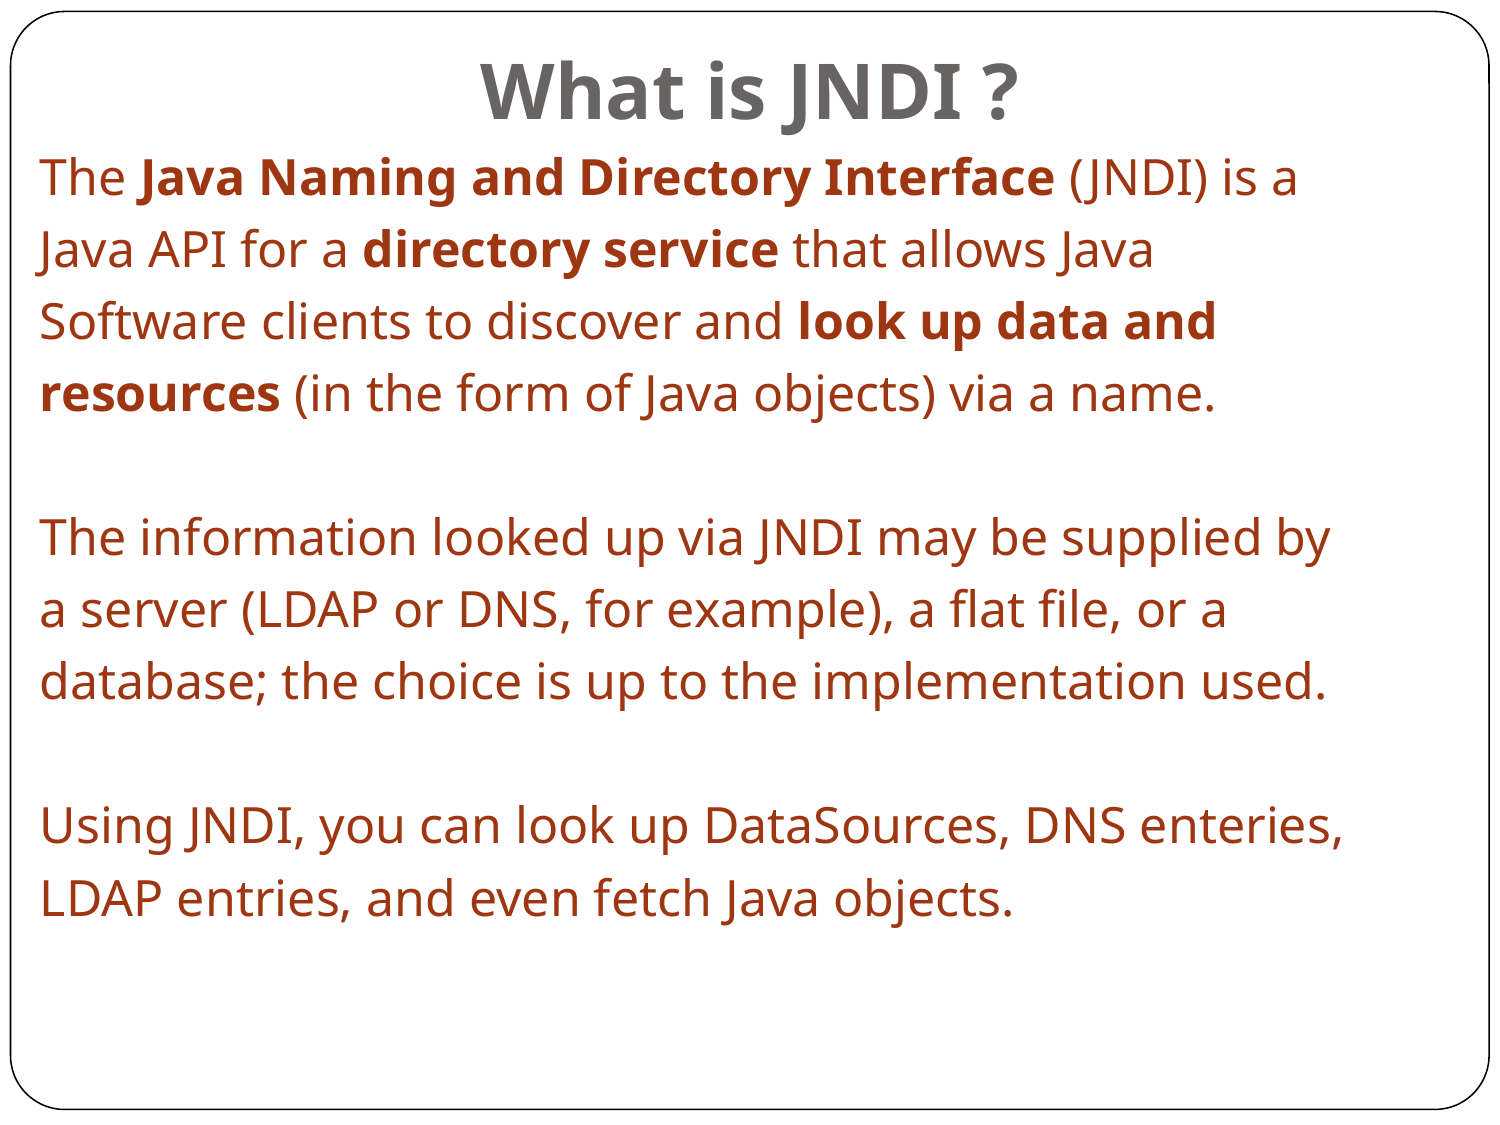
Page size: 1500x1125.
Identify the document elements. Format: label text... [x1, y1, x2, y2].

list The Java Naming and Directory Interface (JNDI) is a Java API for a directory service that allows Java Software clients to discover and look up data and resources (in the form of Java objects) via a name. The information looked up via JNDI may be supplied by a server (LDAP or DNS, for example), a flat file, or a database; the choice is up to the implementation used. Using JNDI, you can look up DataSources, DNS enteries, LDAP entries, and even fetch Java objects. [24, 137, 1475, 988]
title What is JNDI ? [75, 0, 1425, 137]
